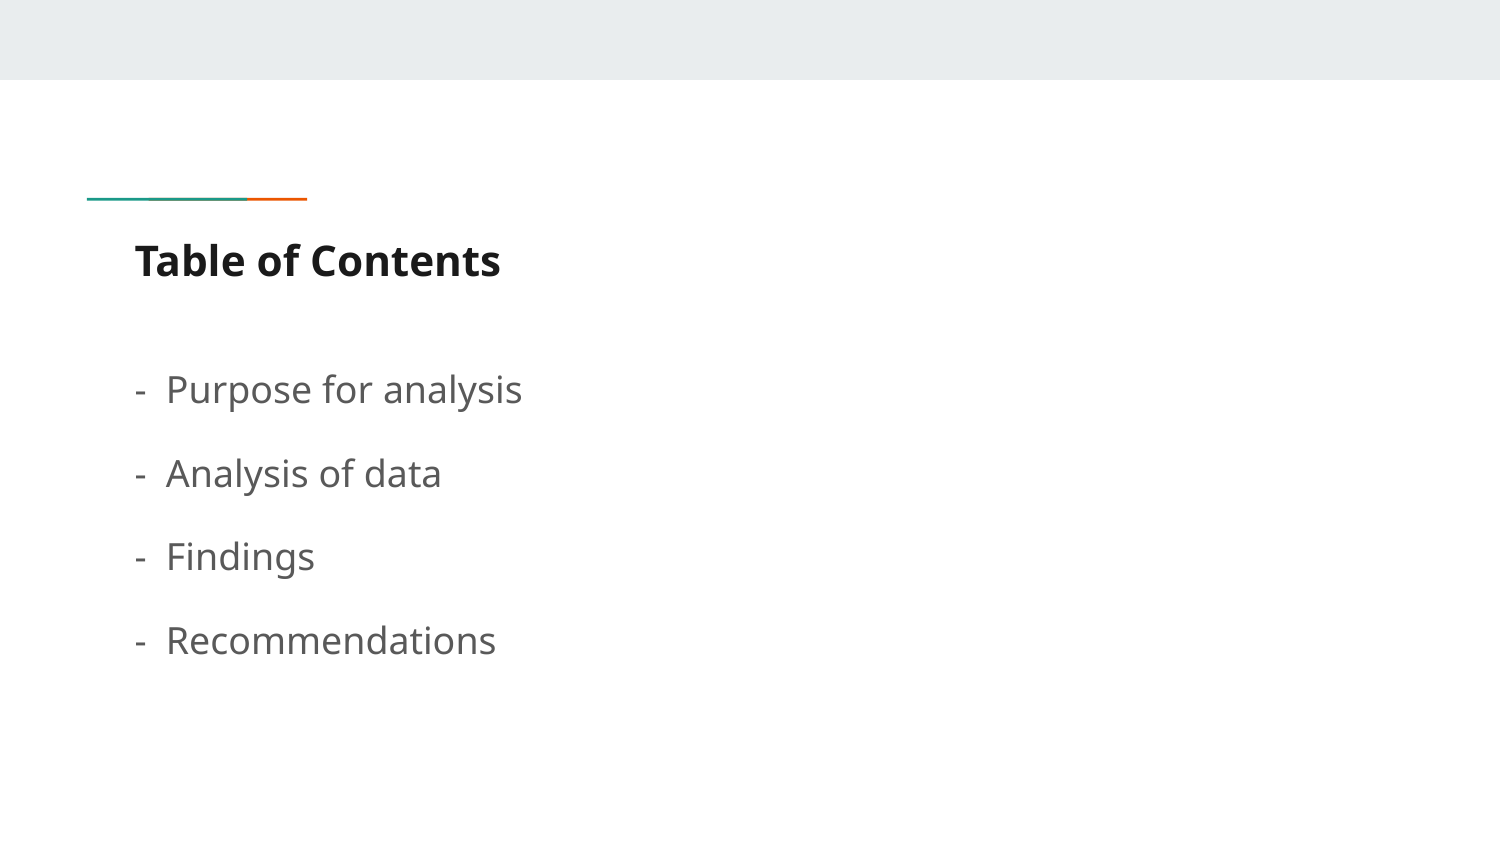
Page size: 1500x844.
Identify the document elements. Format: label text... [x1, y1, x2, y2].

title Table of Contents [119, 216, 1381, 305]
list - Purpose for analysis - Analysis of data - Findings - Recommendations [119, 341, 1381, 712]
